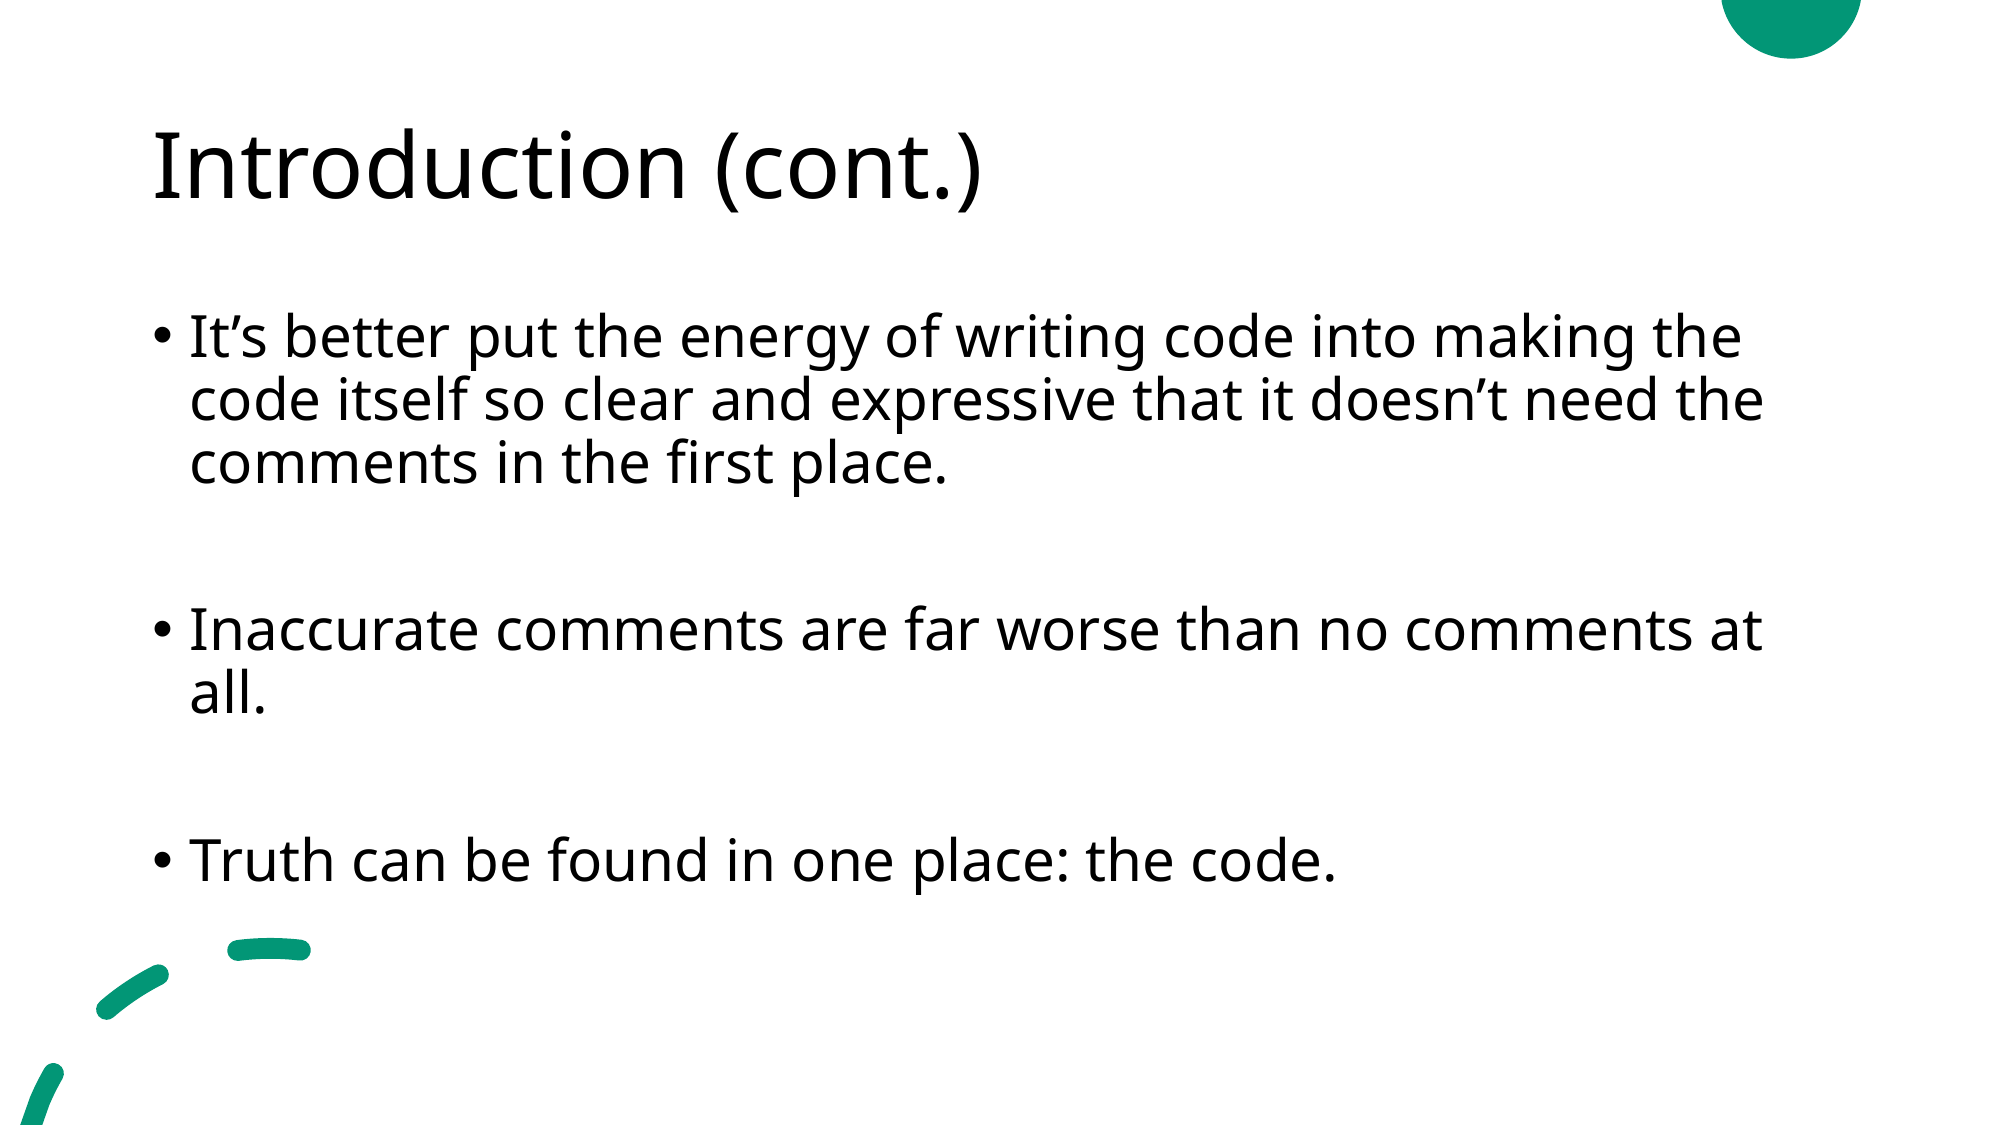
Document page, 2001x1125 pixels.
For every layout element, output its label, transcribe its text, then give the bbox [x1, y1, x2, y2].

list It’s better put the energy of writing code into making the code itself so clear and expressive that it doesn’t need the comments in the first place. Inaccurate comments are far worse than no comments at all. Truth can be found in one place: the code. [137, 299, 1863, 933]
title Introduction (cont.) [137, 59, 1863, 278]
